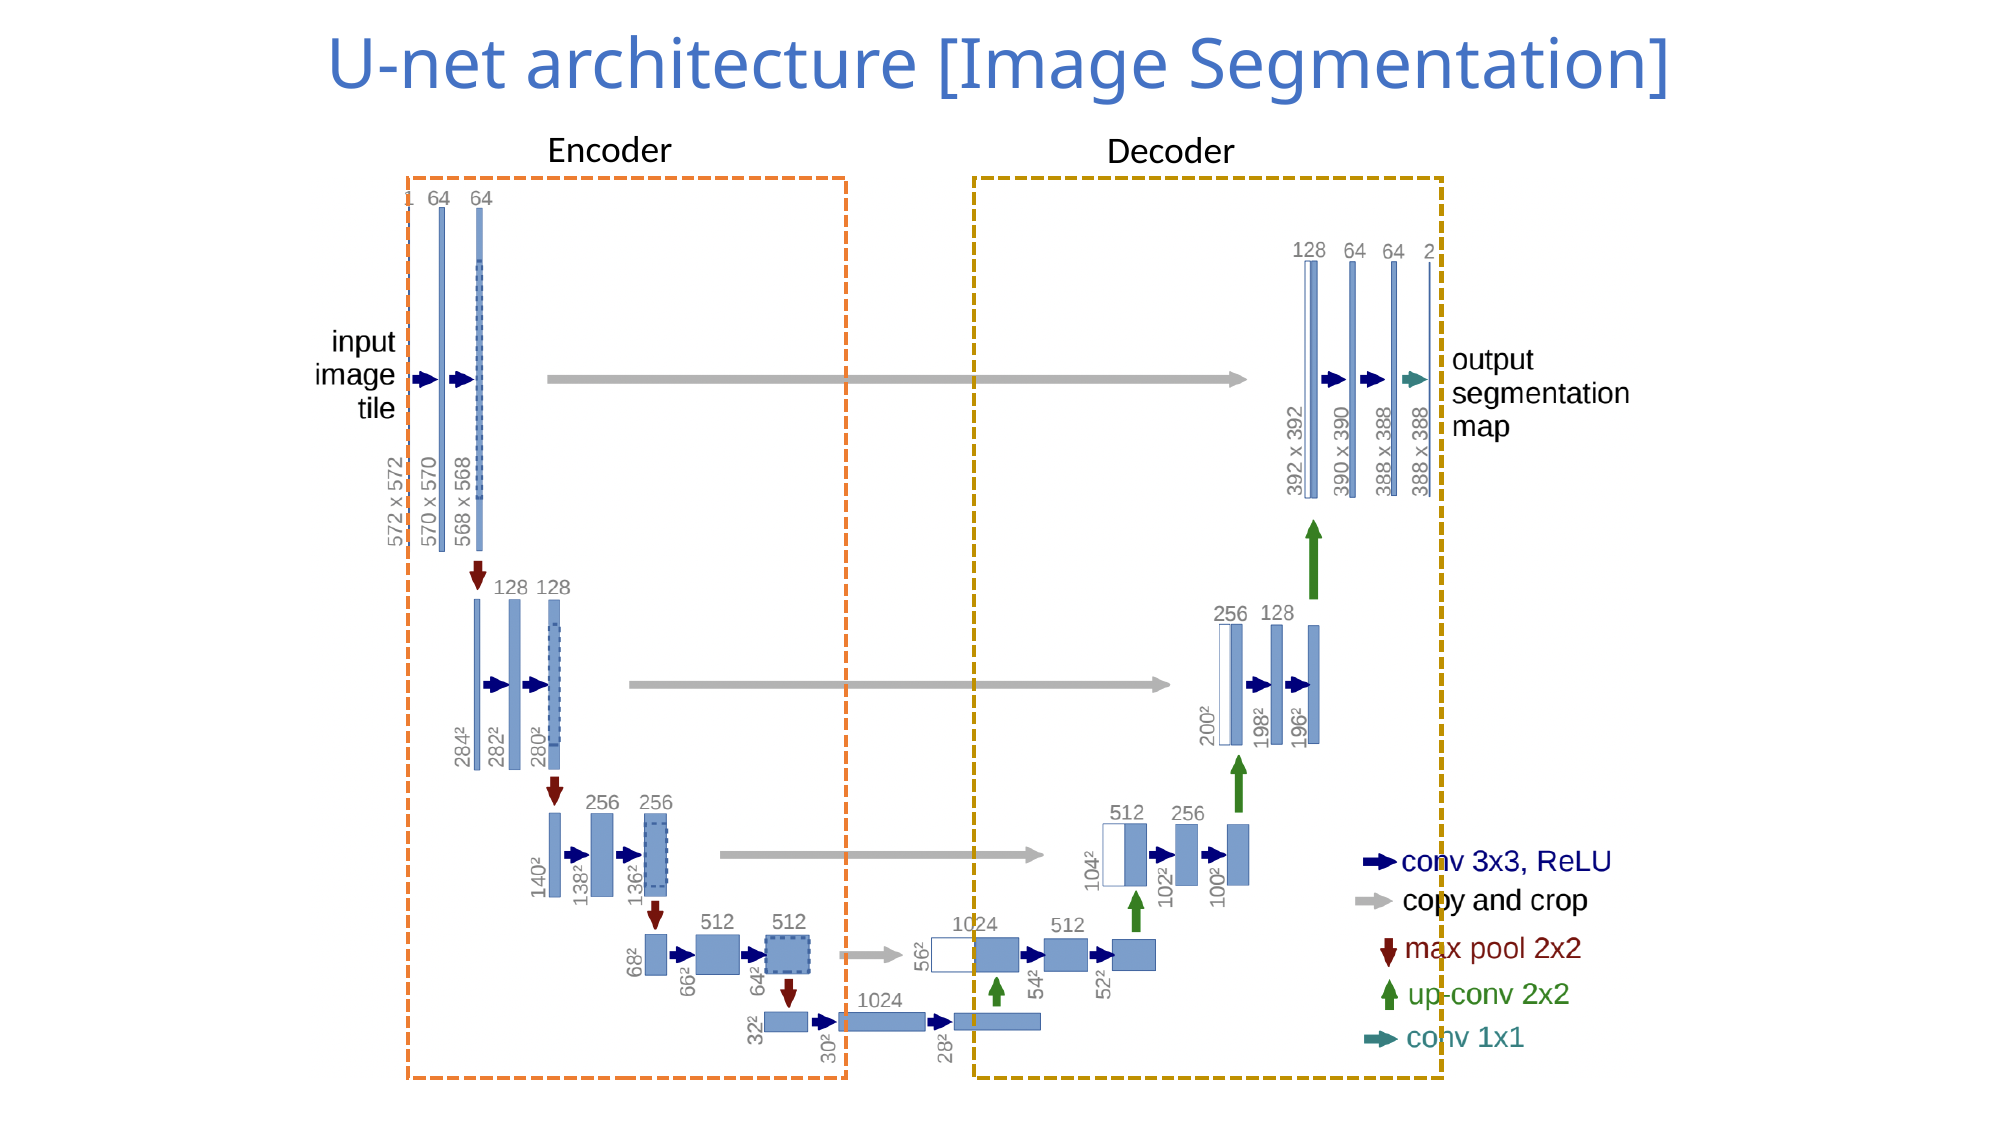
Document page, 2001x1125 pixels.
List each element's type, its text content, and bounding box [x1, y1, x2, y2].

text_box Encoder [532, 117, 688, 177]
title U-net architecture [Image Segmentation] [137, 19, 1863, 112]
text_box Decoder [1092, 118, 1251, 177]
picture [308, 177, 1640, 1078]
